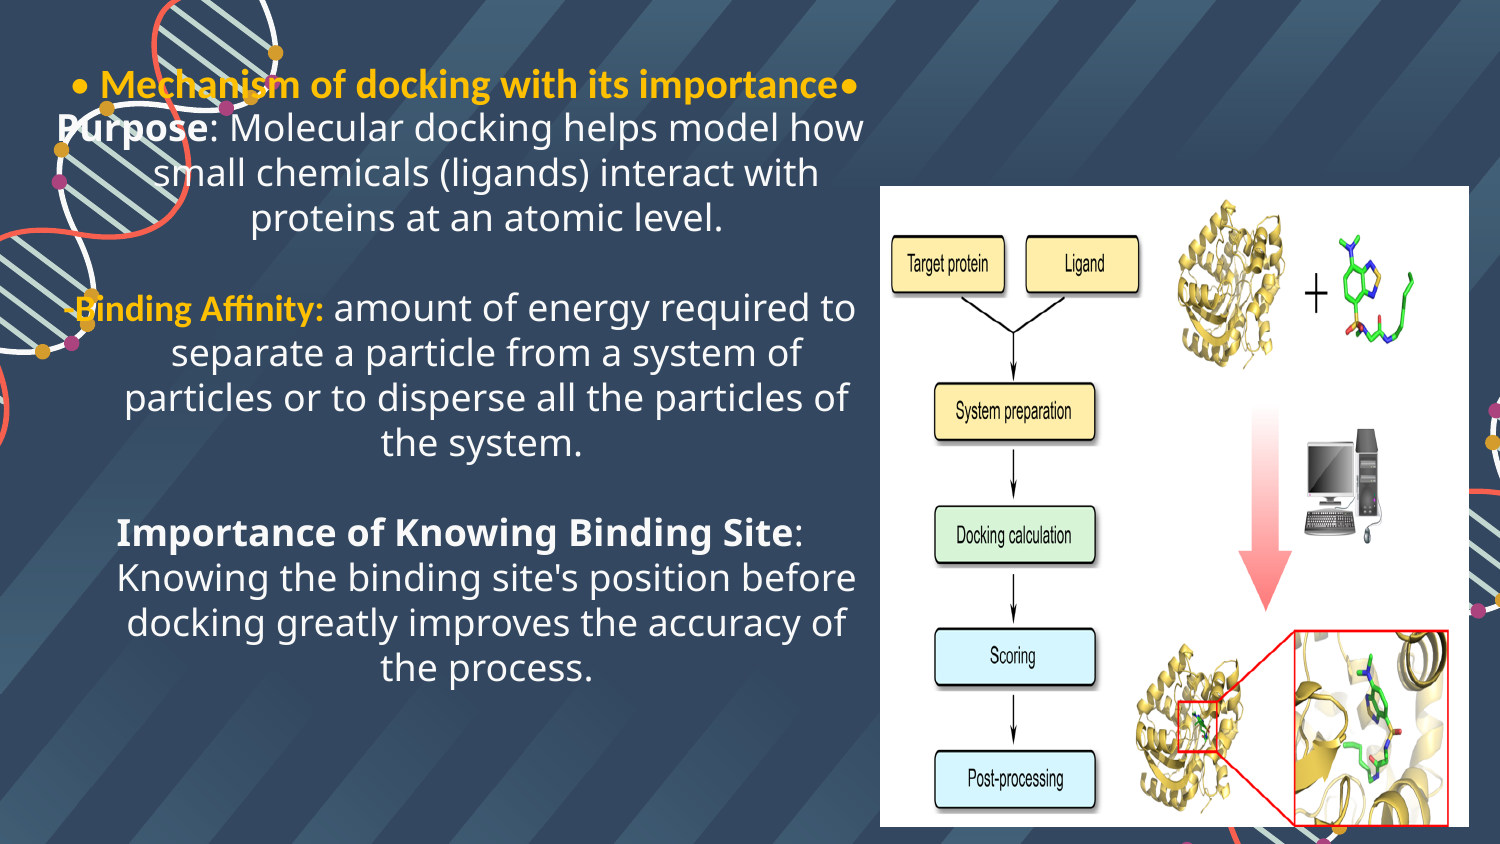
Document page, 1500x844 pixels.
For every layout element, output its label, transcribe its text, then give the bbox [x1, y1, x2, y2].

subtitle Purpose: Molecular docking helps model how small chemicals (ligands) interact with proteins at an atomic level. -Binding Affinity: amount of energy required to separate a particle from a system of particles or to disperse all the particles of the system. Importance of Knowing Binding Site: Knowing the binding site's position before docking greatly improves the accuracy of the process. [18, 37, 881, 779]
picture [879, 186, 1469, 827]
title • Mechanism of docking with its importance• [30, 16, 899, 157]
